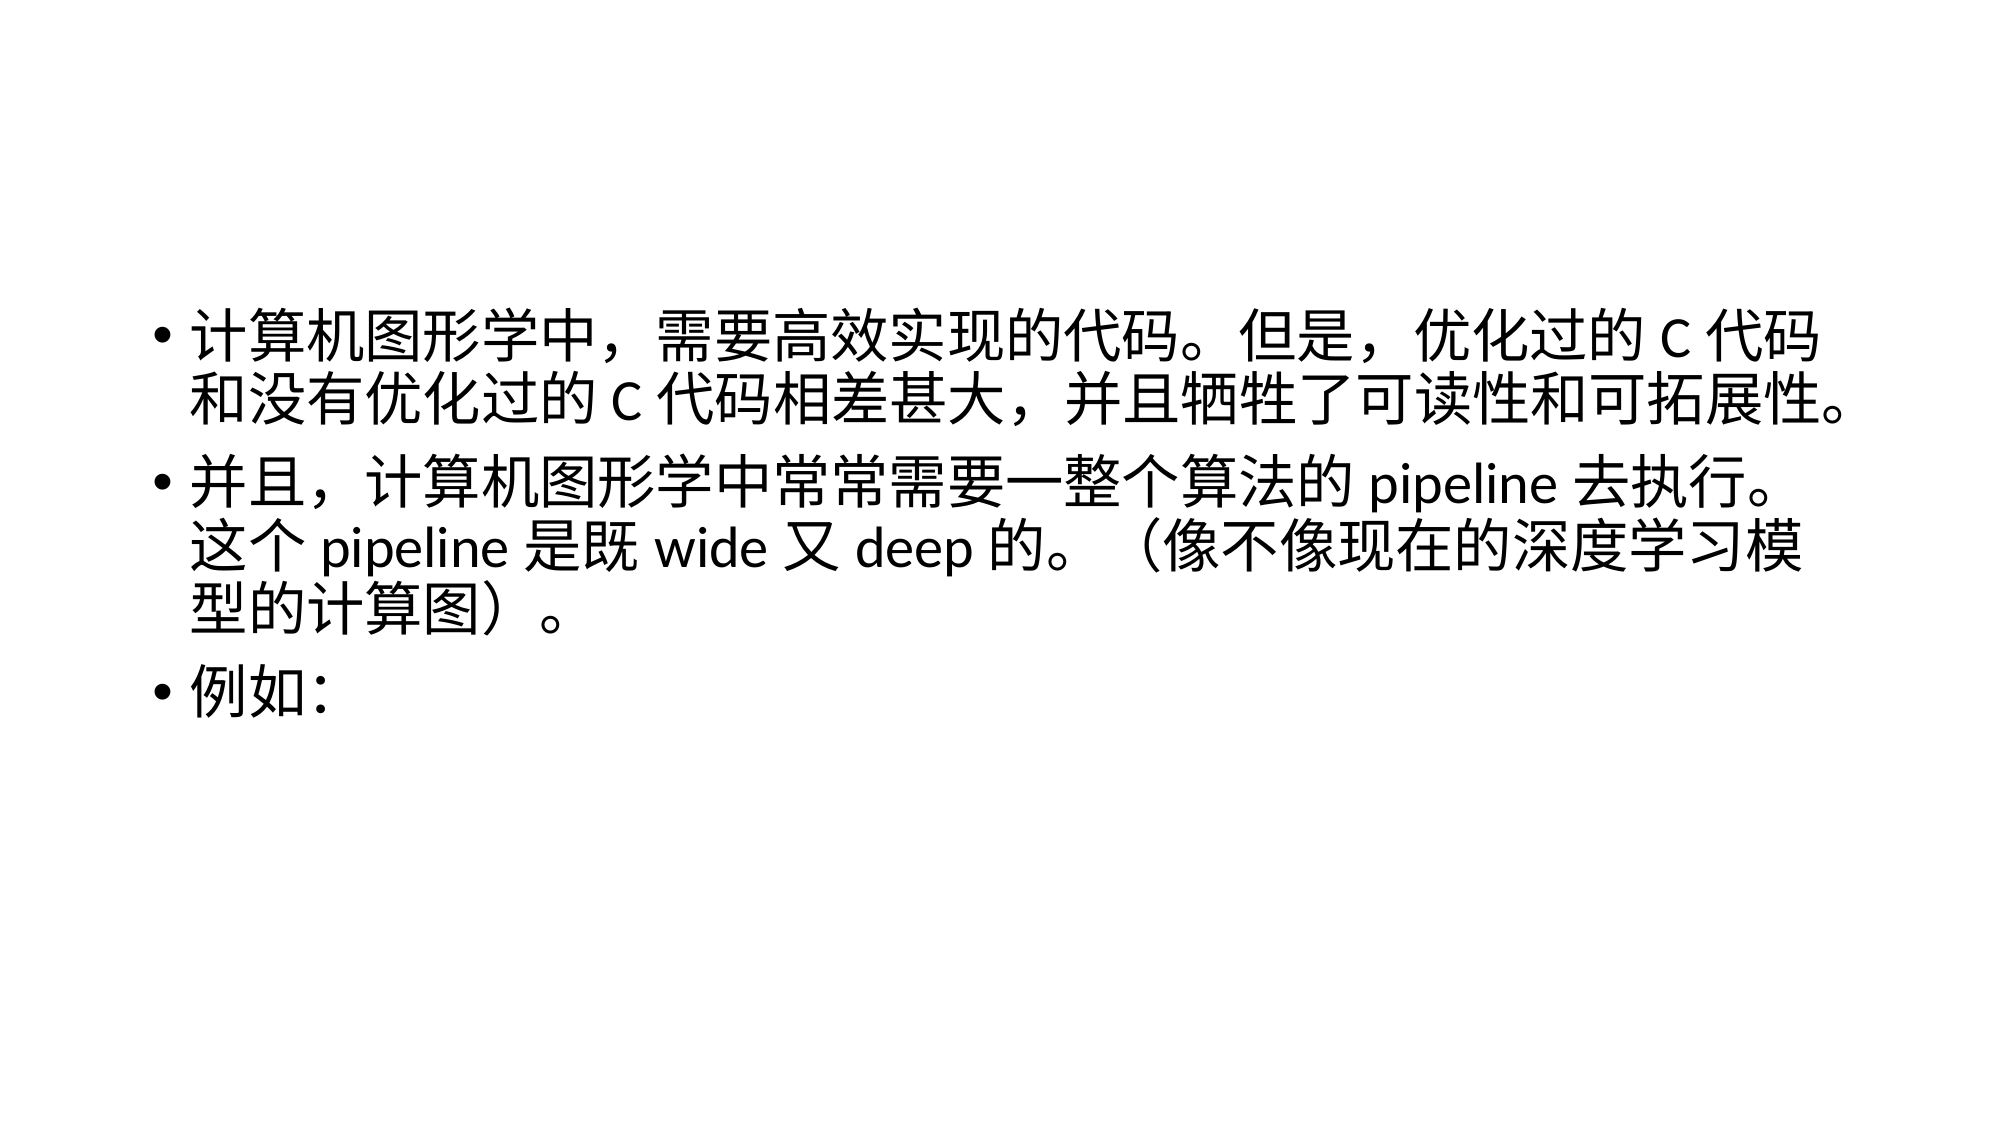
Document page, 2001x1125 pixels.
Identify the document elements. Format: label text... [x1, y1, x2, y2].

list 计算机图形学中，需要高效实现的代码。但是，优化过的C代码和没有优化过的C代码相差甚大，并且牺牲了可读性和可拓展性。 并且，计算机图形学中常常需要一整个算法的pipeline去执行。这个pipeline是既wide又deep的。（像不像现在的深度学习模型的计算图）。 例如： [137, 299, 1863, 1014]
